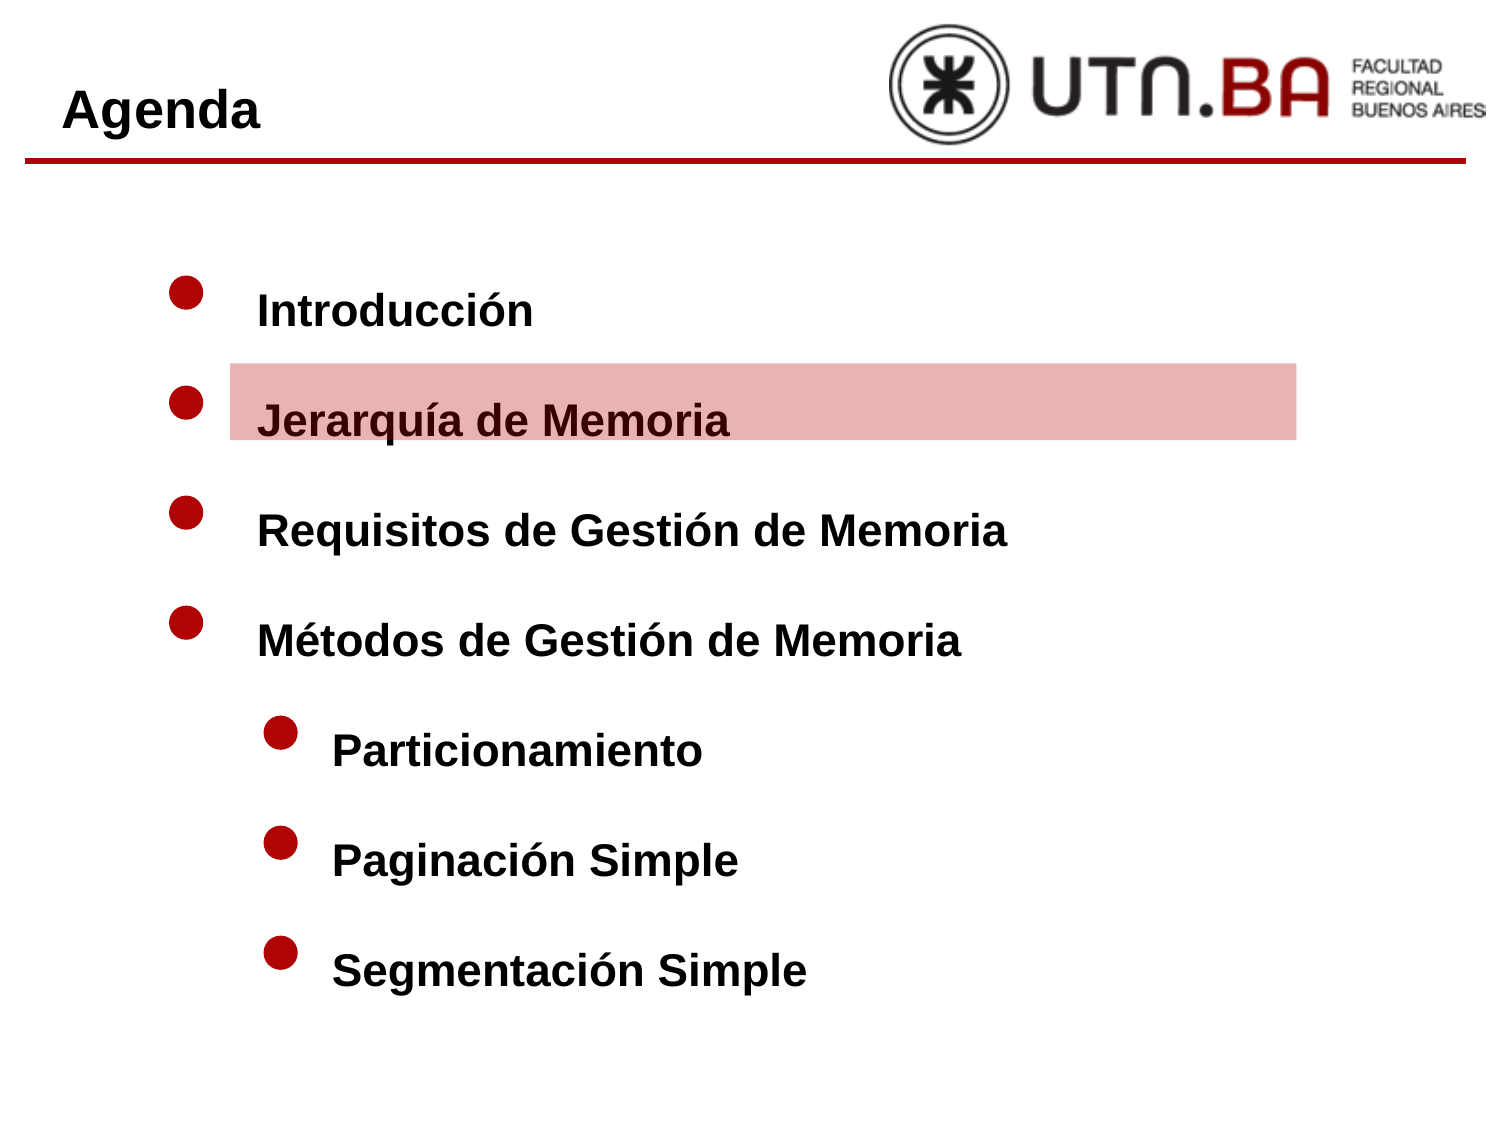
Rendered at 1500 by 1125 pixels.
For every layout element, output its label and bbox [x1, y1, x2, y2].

picture [889, 21, 1486, 149]
text_box [230, 363, 1297, 441]
